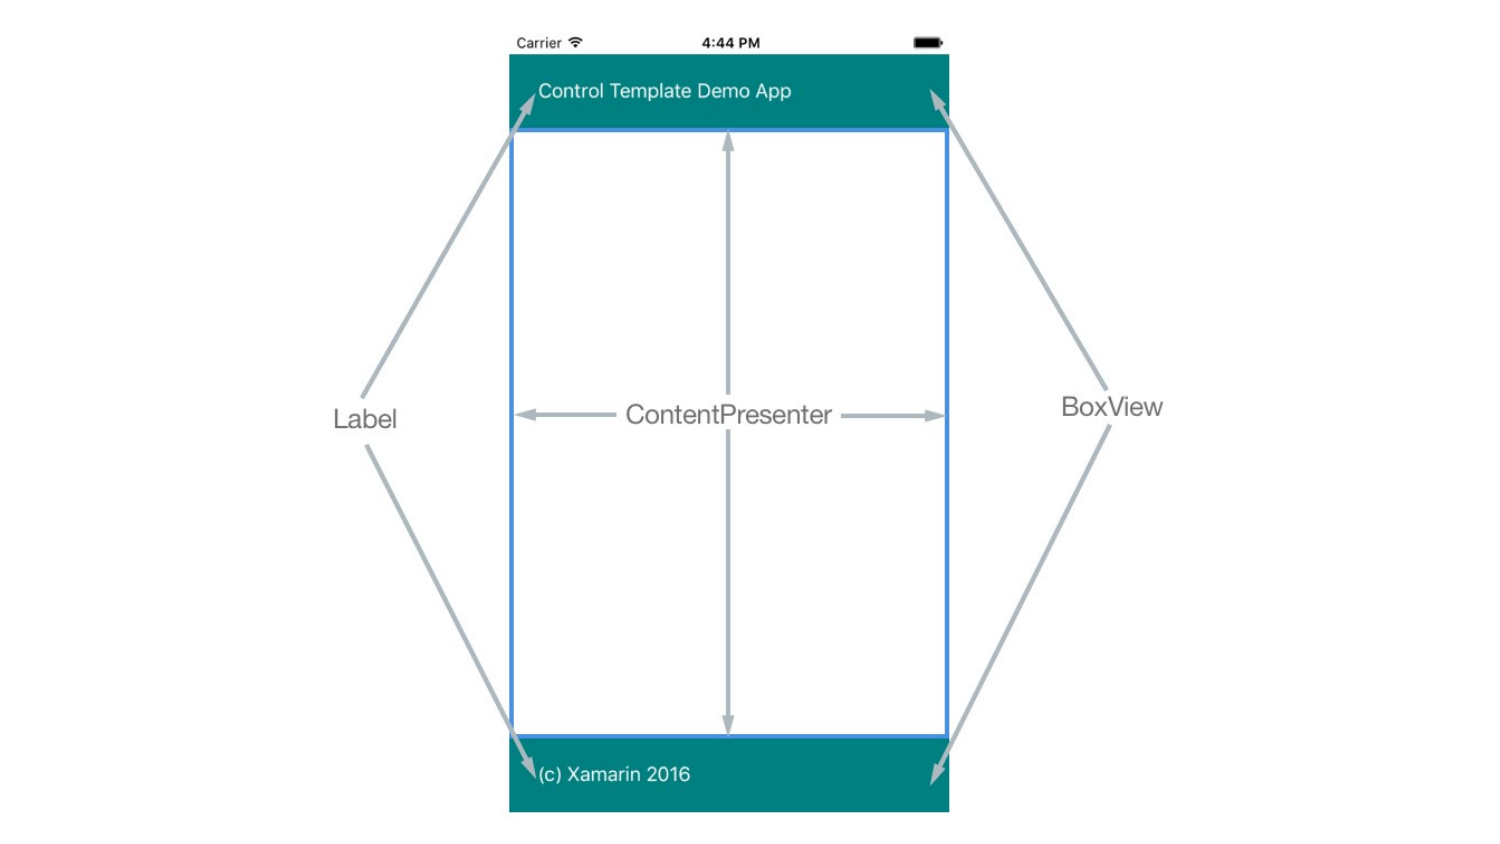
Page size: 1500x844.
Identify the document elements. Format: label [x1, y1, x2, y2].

picture [324, 24, 1176, 819]
